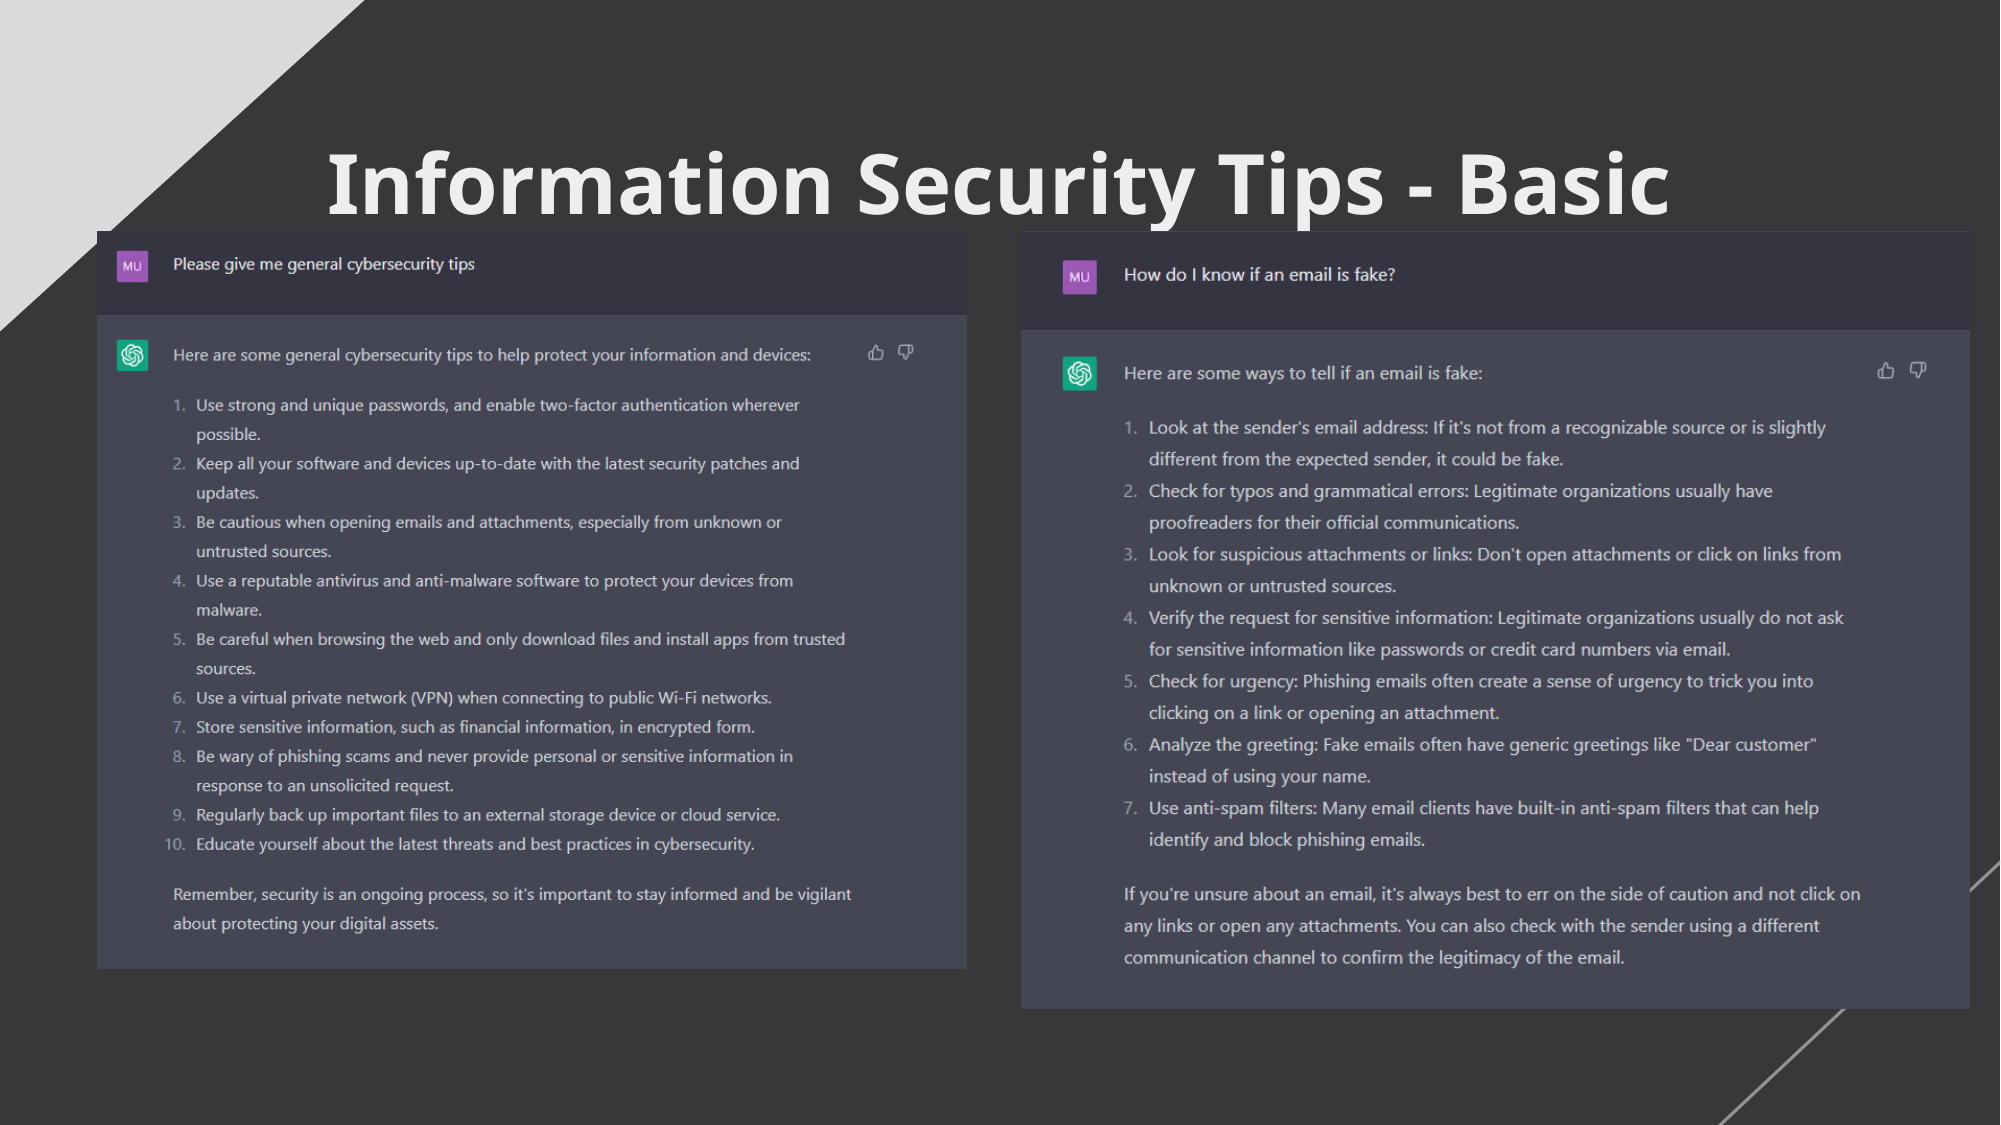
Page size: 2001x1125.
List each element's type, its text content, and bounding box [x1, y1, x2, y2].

text_box [162, 242, 1015, 1009]
title Information Security Tips - Basic [195, 116, 1805, 232]
picture [97, 231, 968, 969]
picture [1020, 231, 1970, 1010]
